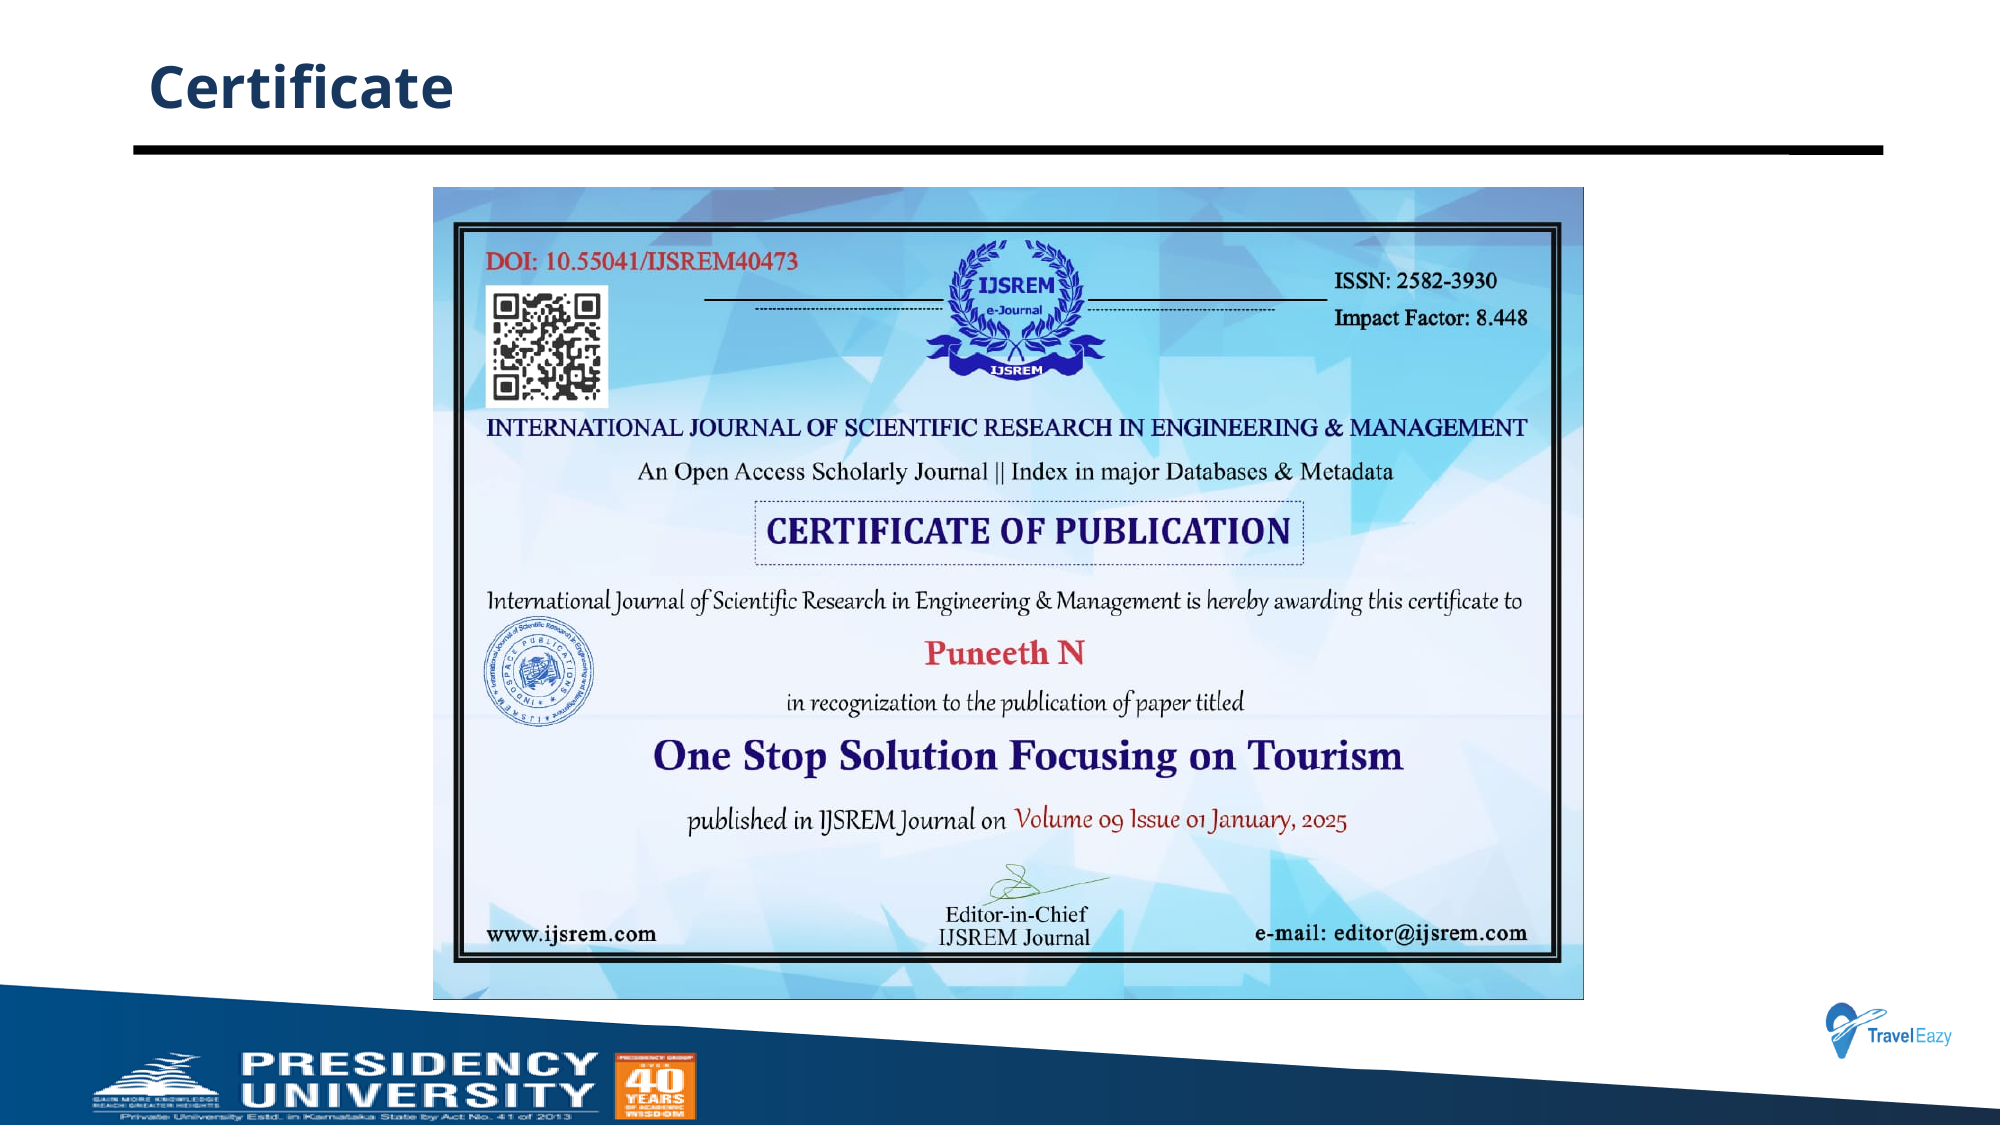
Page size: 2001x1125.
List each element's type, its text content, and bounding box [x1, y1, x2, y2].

picture [0, 976, 2000, 1125]
title Certificate [133, 45, 1884, 125]
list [432, 187, 1584, 1001]
